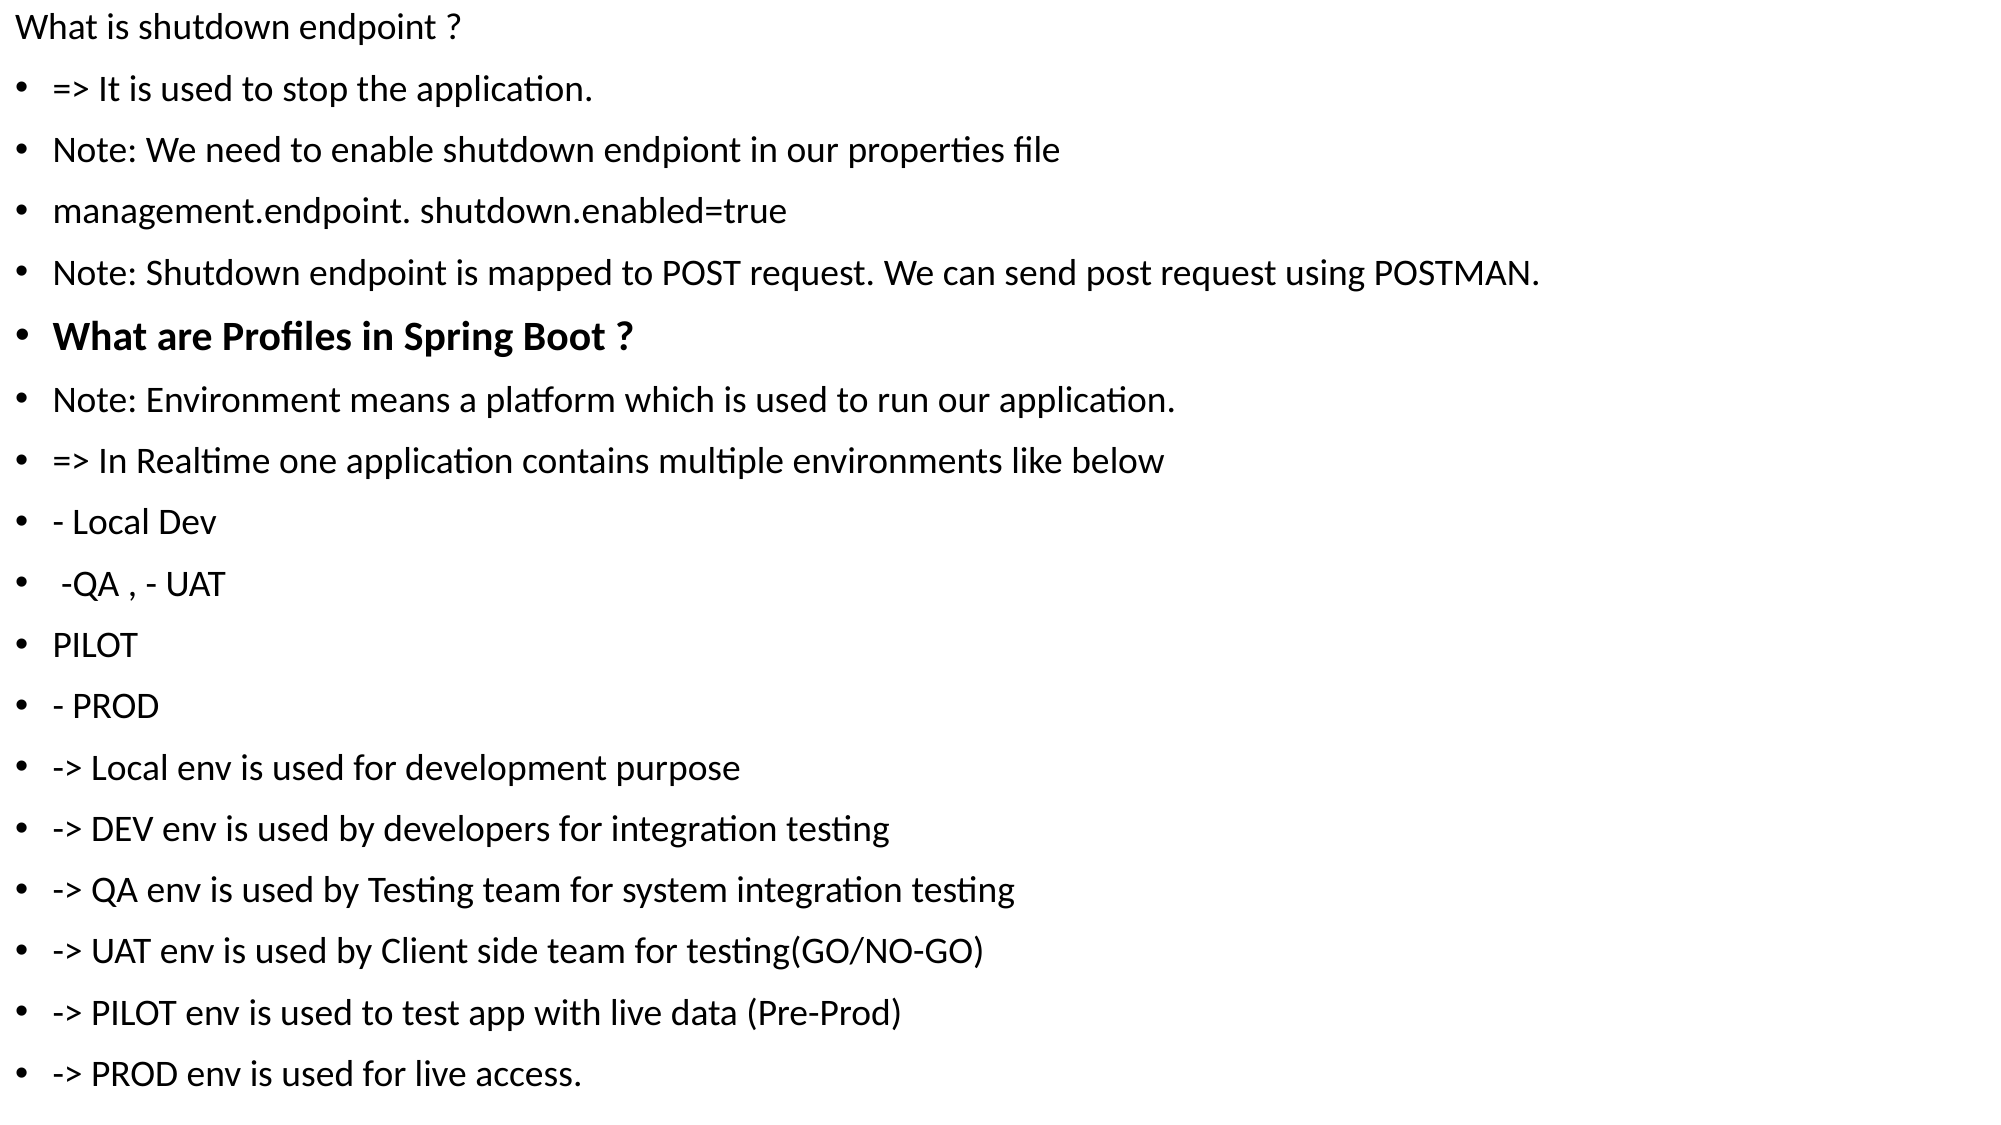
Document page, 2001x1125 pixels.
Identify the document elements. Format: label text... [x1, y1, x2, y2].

list What is shutdown endpoint ? => It is used to stop the application. Note: We need to enable shutdown endpiont in our properties file management.endpoint. shutdown.enabled=true Note: Shutdown endpoint is mapped to POST request. We can send post request using POSTMAN. What are Profiles in Spring Boot ? Note: Environment means a platform which is used to run our application. => In Realtime one application contains multiple environments like below - Local Dev -QA , - UAT PILOT - PROD -> Local env is used for development purpose -> DEV env is used by developers for integration testing -> QA env is used by Testing team for system integration testing -> UAT env is used by Client side team for testing(GO/NO-GO) -> PILOT env is used to test app with live data (Pre-Prod) -> PROD env is used for live access. [0, 0, 2000, 1125]
